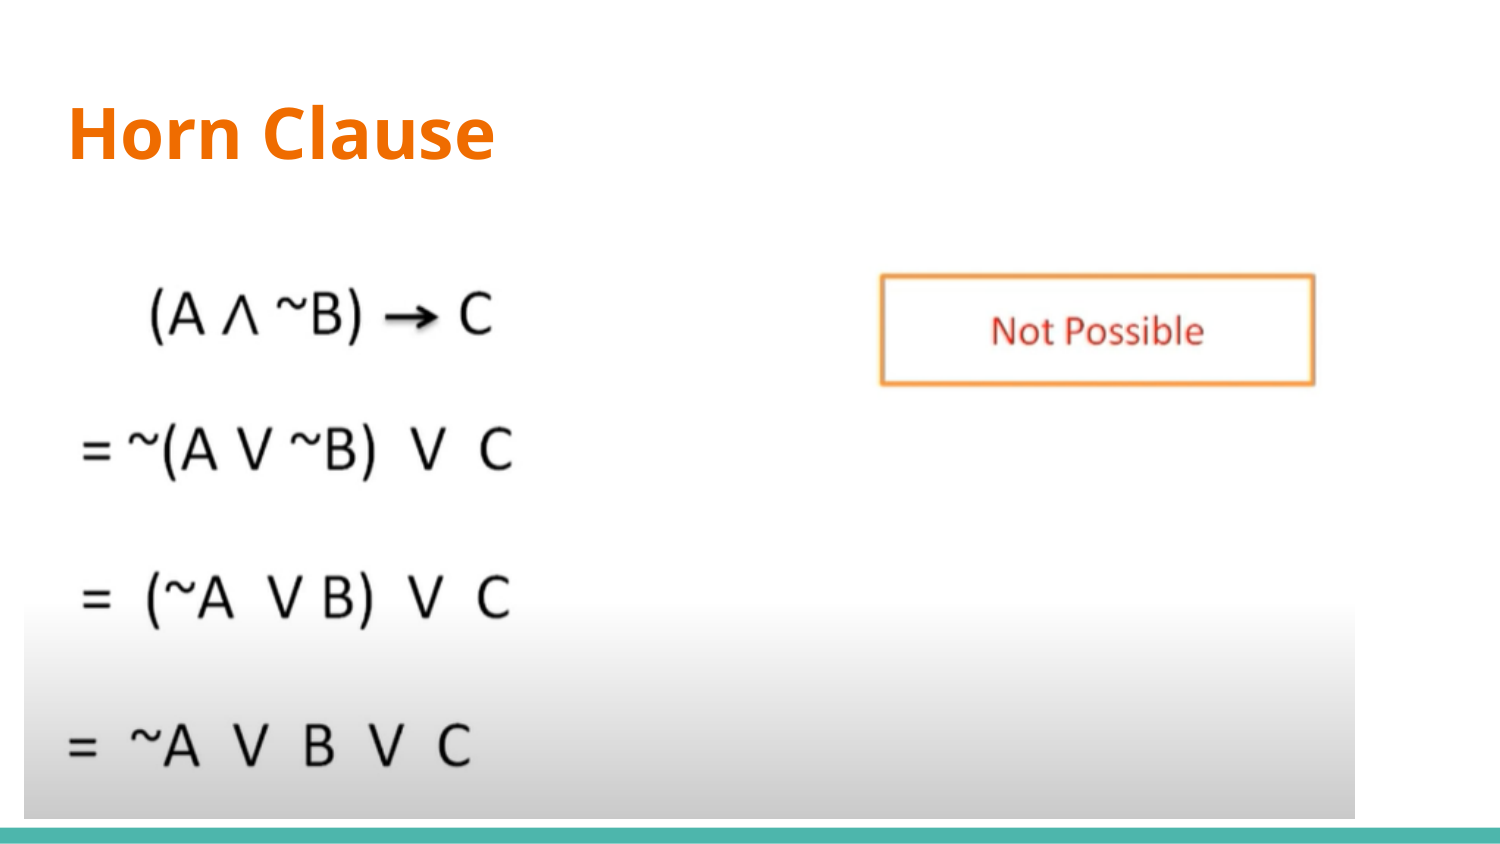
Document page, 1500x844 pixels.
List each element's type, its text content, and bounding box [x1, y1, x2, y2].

picture [24, 213, 1355, 819]
title Horn Clause [51, 72, 1449, 189]
